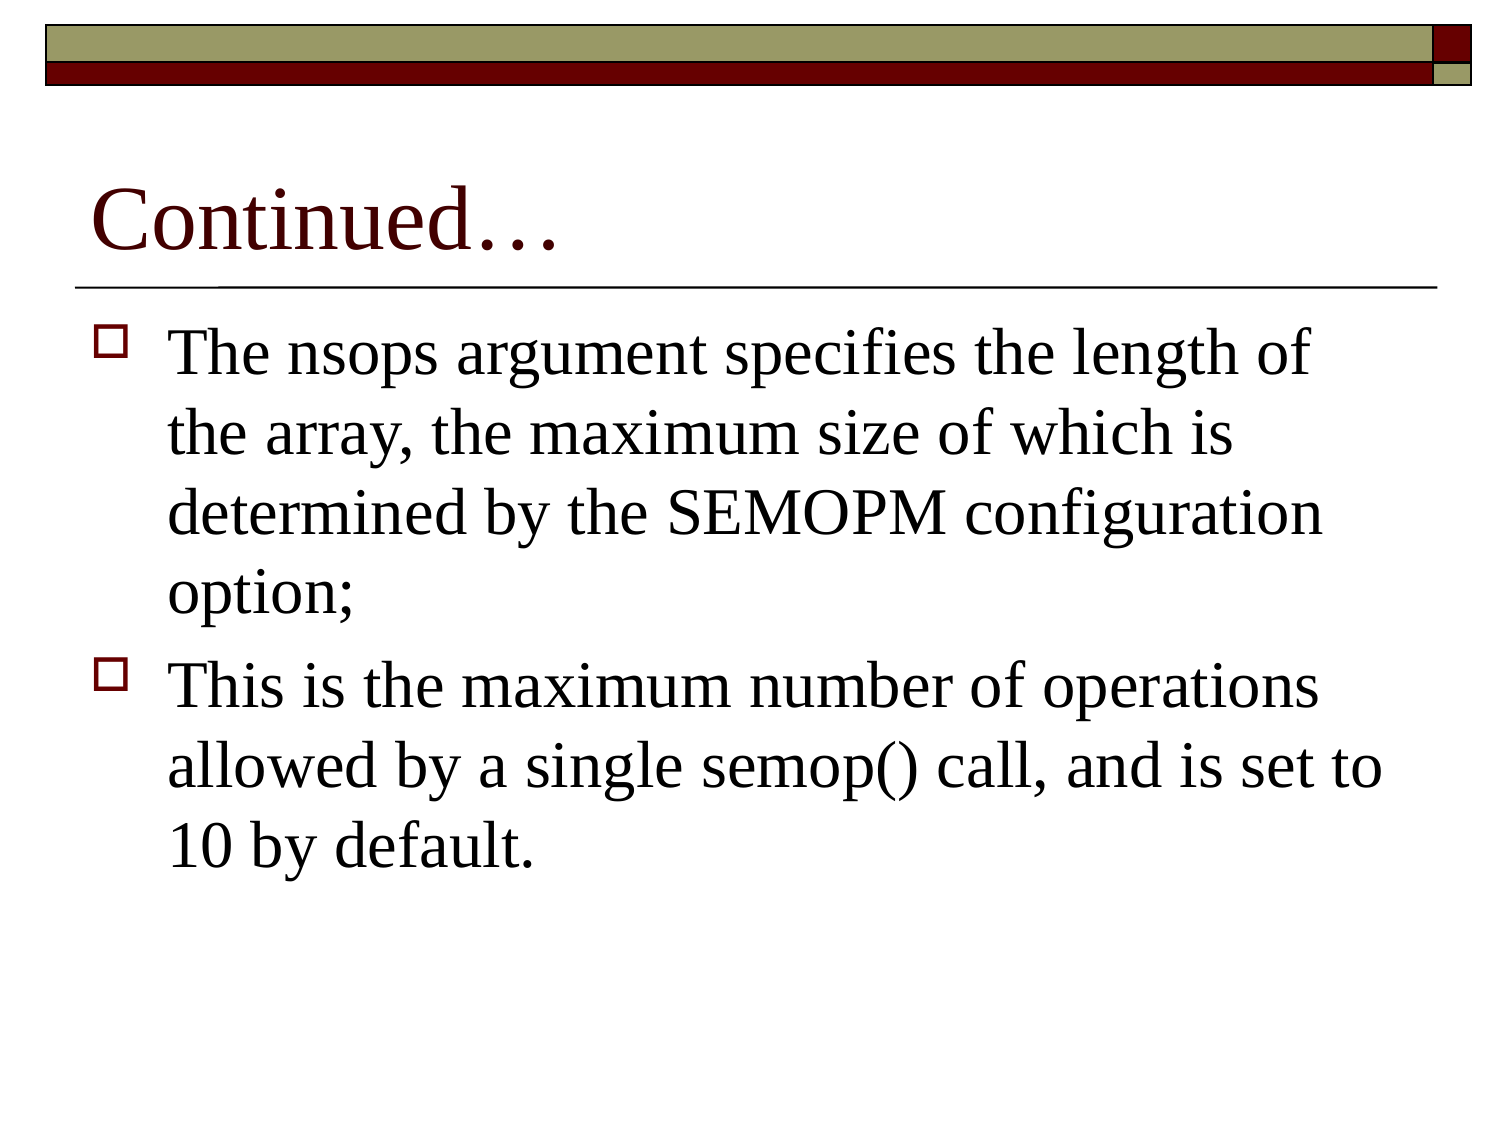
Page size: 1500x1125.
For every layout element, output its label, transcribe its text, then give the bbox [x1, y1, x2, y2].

title Continued… [75, 87, 1425, 275]
list The nsops argument specifies the length of the array, the maximum size of which is determined by the SEMOPM configuration option; This is the maximum number of operations allowed by a single semop() call, and is set to 10 by default. [75, 299, 1425, 1006]
